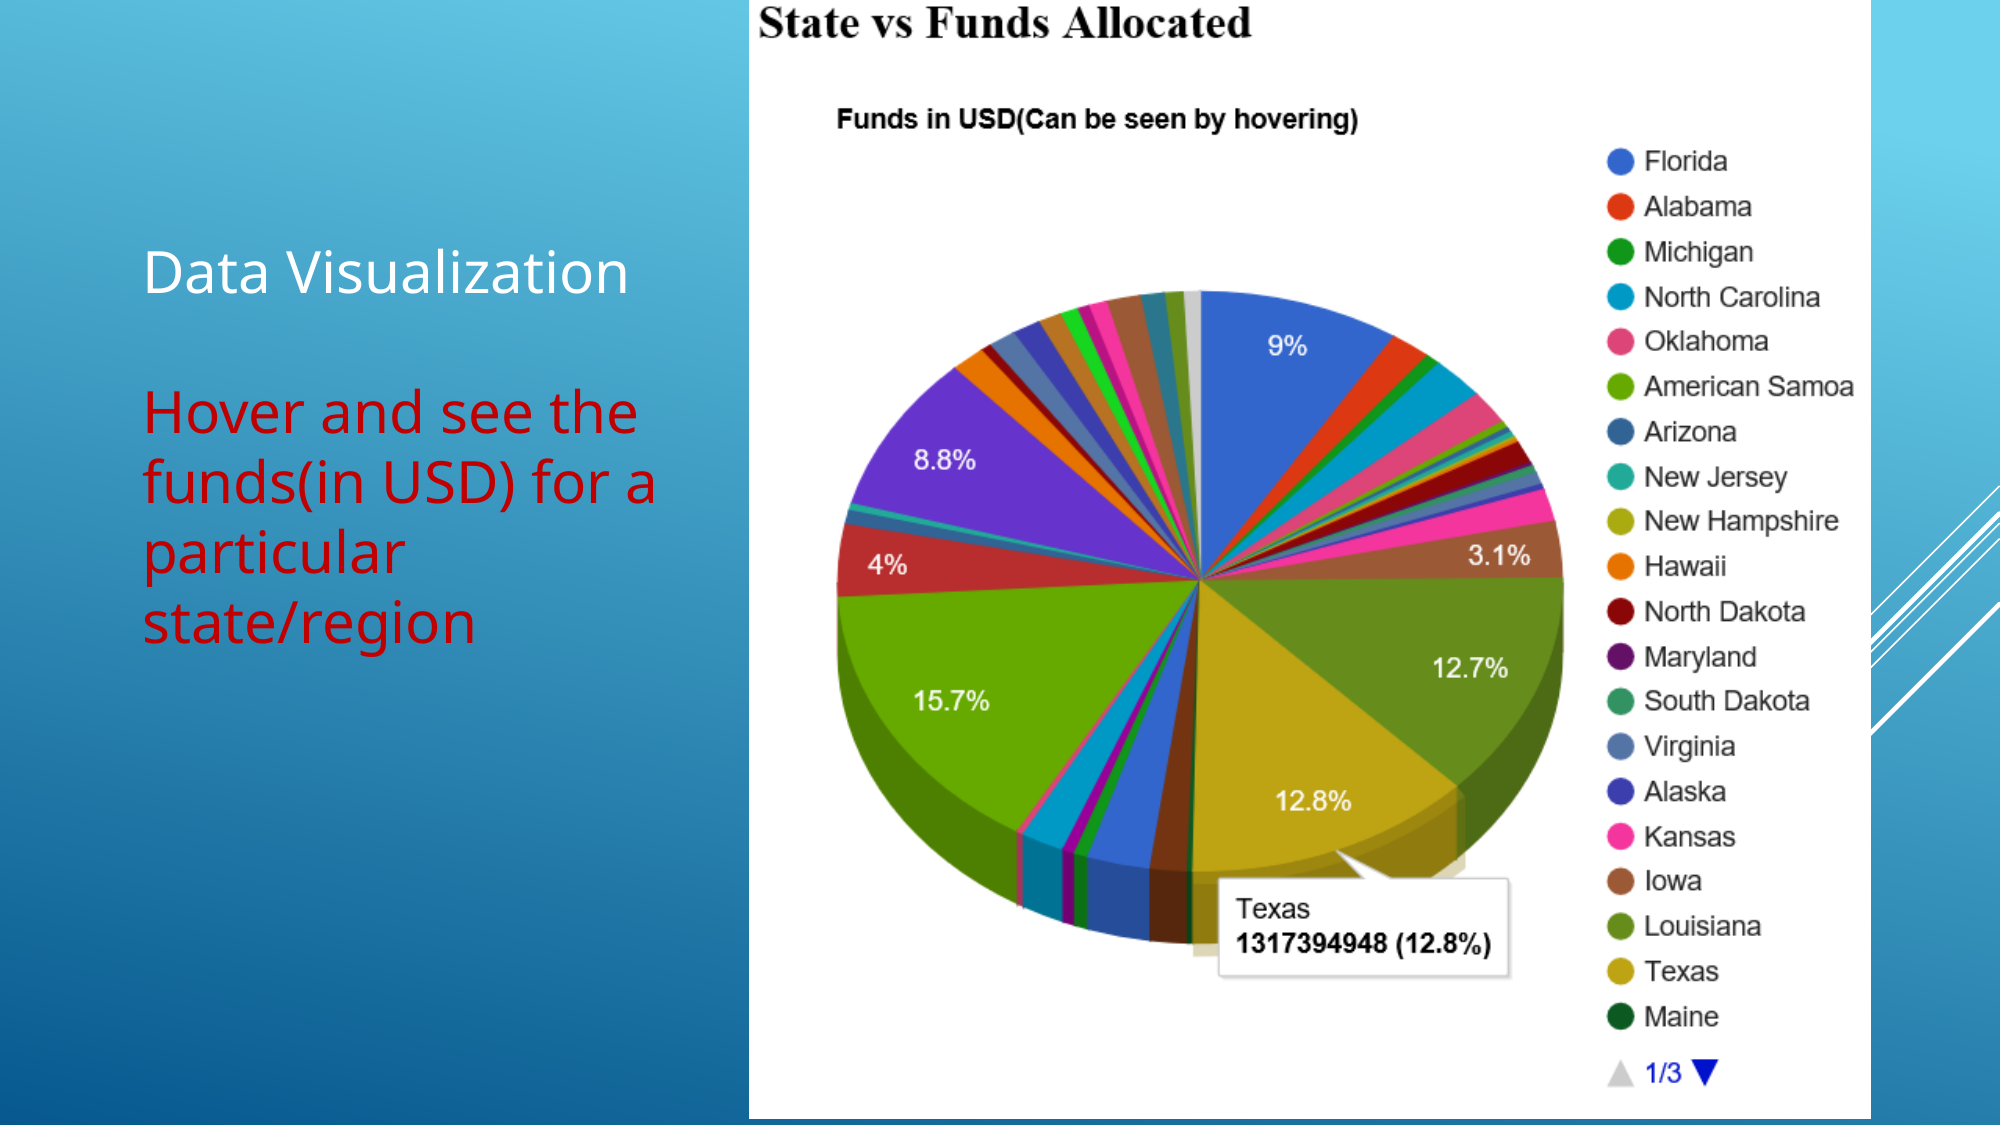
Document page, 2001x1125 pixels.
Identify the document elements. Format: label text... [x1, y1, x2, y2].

text_box Data Visualization Hover and see the funds(in USD) for a particular state/region [127, 227, 731, 663]
picture [749, 0, 1871, 1119]
